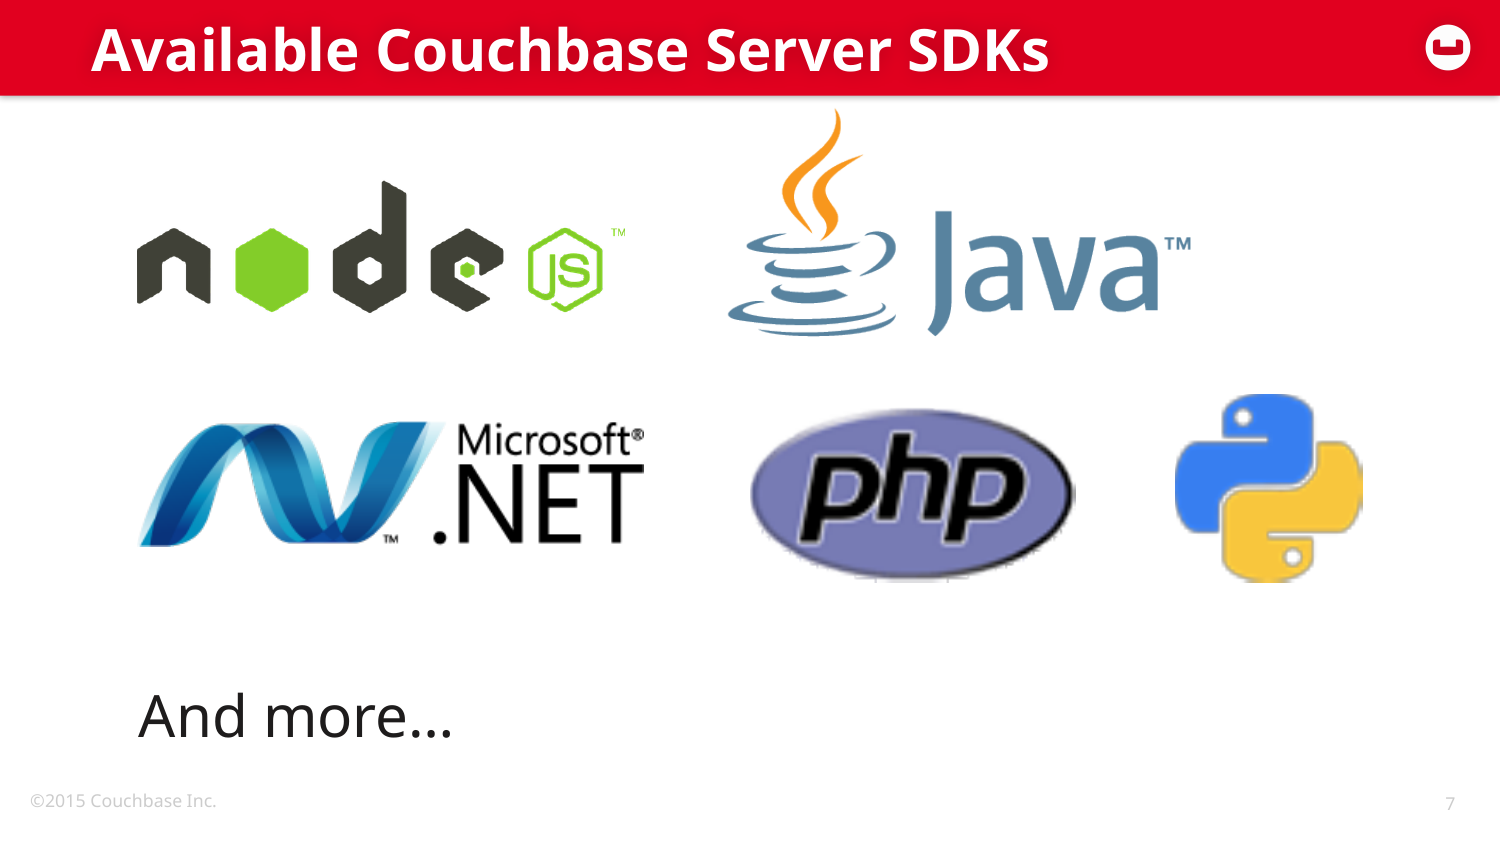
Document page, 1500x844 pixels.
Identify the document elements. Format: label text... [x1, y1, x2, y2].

picture [1425, 24, 1471, 71]
picture [667, 82, 1231, 369]
picture [749, 407, 1077, 583]
picture [137, 421, 644, 548]
picture [1174, 394, 1363, 583]
picture [137, 124, 626, 369]
text_box And more… [124, 671, 470, 757]
title Available Couchbase Server SDKs [76, 2, 1389, 91]
